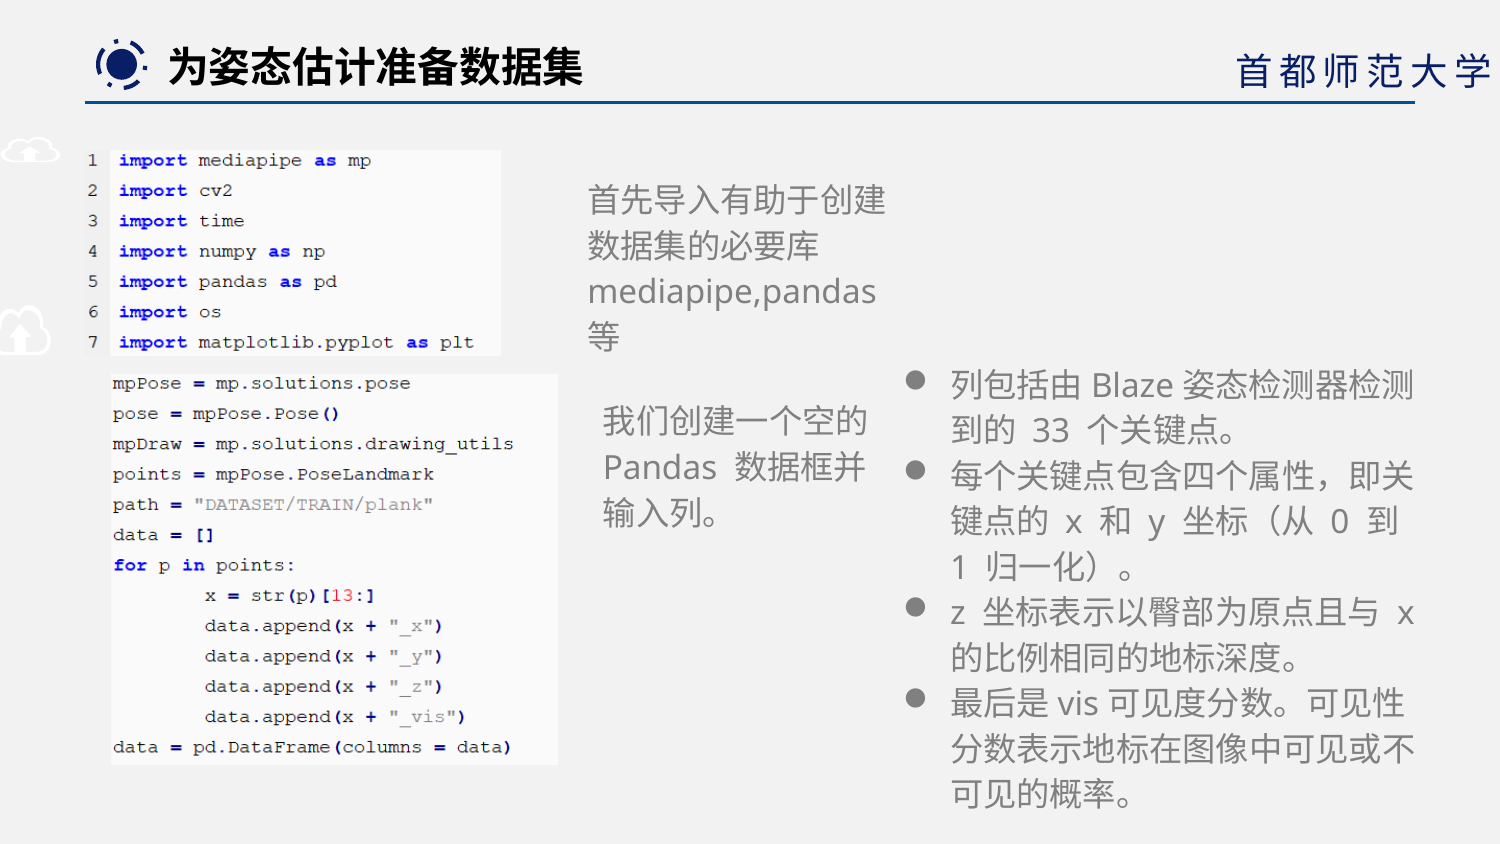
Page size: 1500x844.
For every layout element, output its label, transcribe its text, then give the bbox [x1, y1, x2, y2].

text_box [0, 136, 904, 367]
text_box 为姿态估计准备数据集 [152, 33, 600, 99]
picture [110, 374, 559, 765]
text_box 首都师范大学 [1220, 40, 1500, 101]
text_box 列包括由Blaze姿态检测器检测到的 33 个关键点。 每个关键点包含四个属性，即关键点的 x 和 y 坐标（从 0 到 1 归一化）。 z 坐标表示以臀部为原点且与 x 的比例相同的地标深度。 最后是vis可见度分数。可见性分数表示地标在图像中可见或不可见的概率。 [888, 351, 1444, 821]
picture [84, 149, 501, 356]
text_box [97, 40, 146, 89]
text_box 我们创建一个空的 Pandas 数据框并输入列。 [588, 387, 888, 539]
